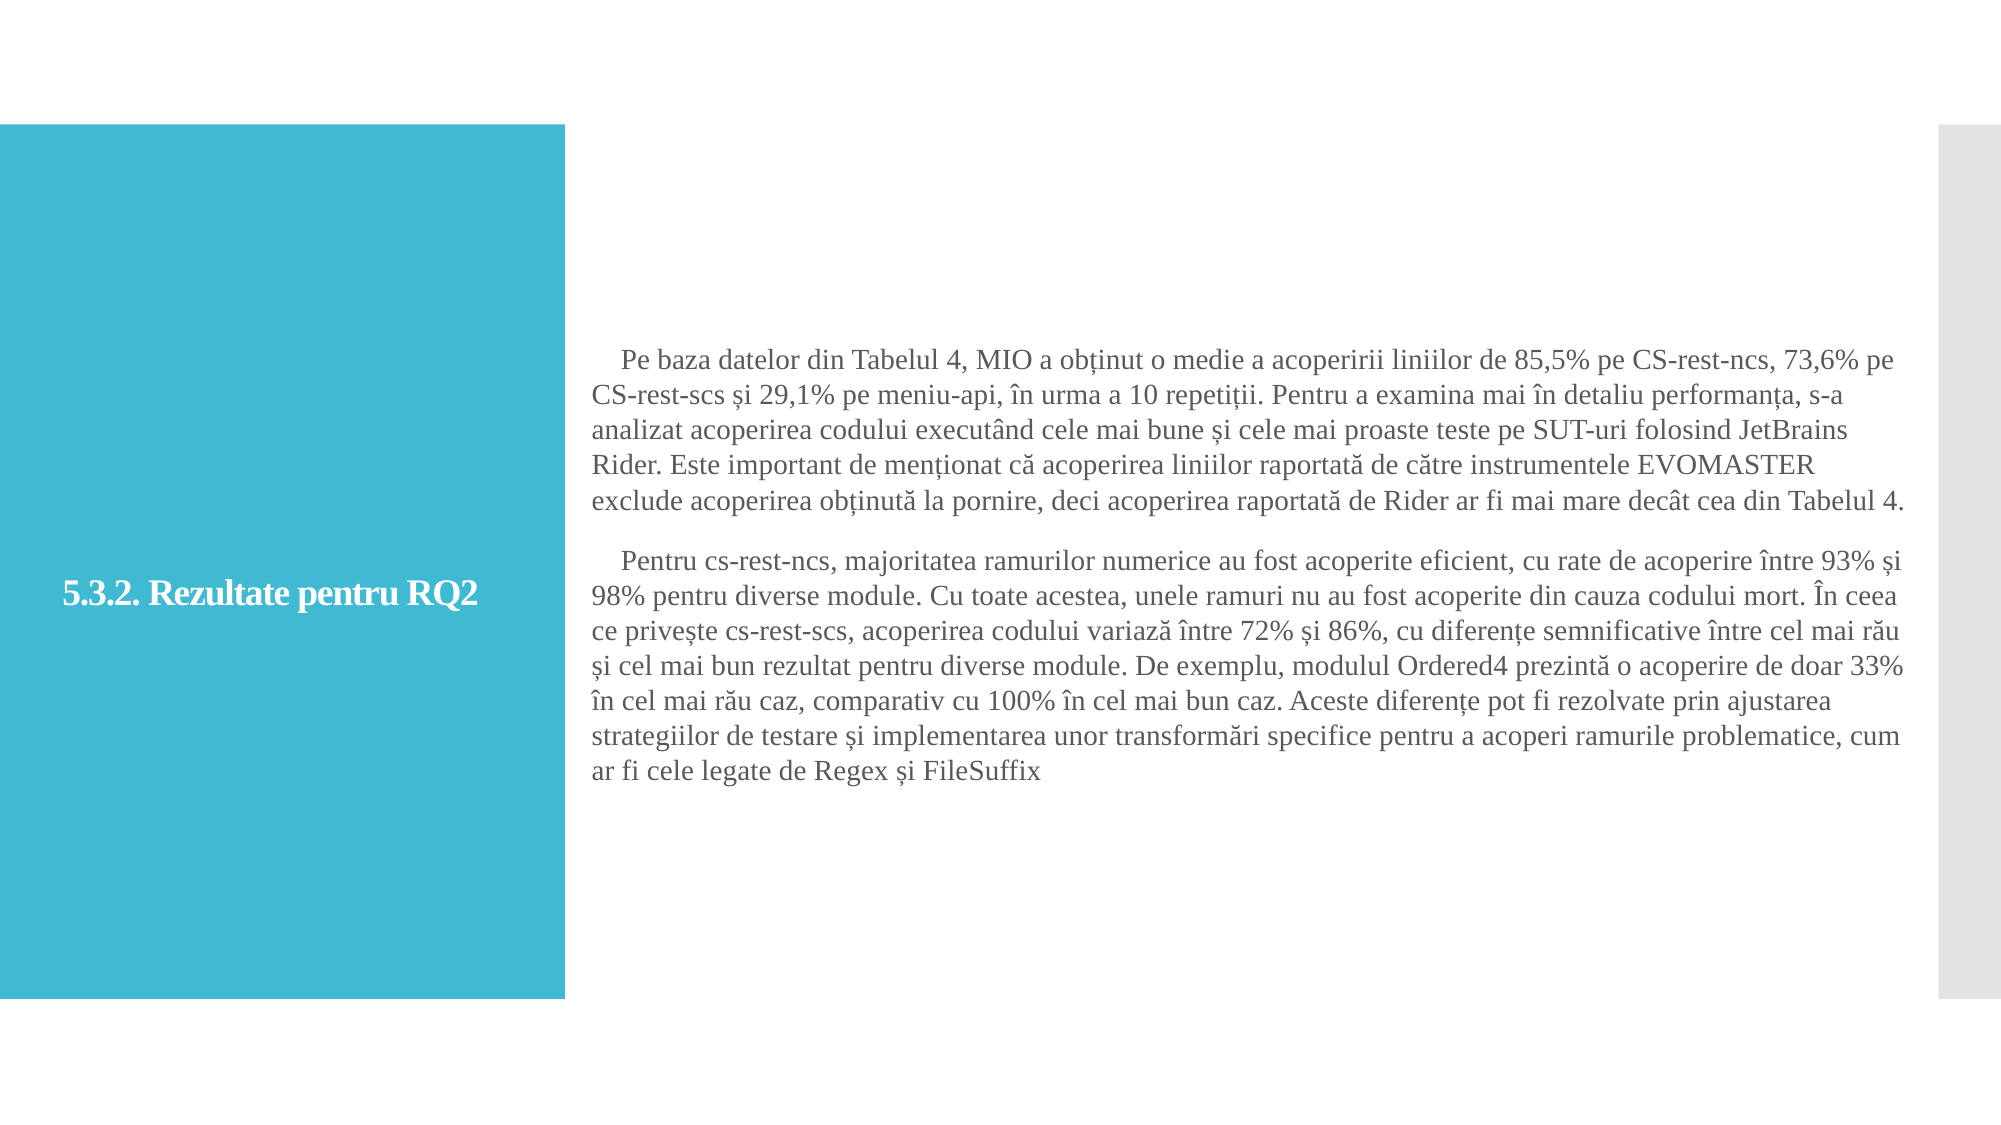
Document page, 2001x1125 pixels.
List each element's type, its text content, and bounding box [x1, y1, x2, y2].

list Pe baza datelor din Tabelul 4, MIO a obținut o medie a acoperirii liniilor de 85,5% pe CS-rest-ncs, 73,6% pe CS-rest-scs și 29,1% pe meniu-api, în urma a 10 repetiții. Pentru a examina mai în detaliu performanța, s-a analizat acoperirea codului executând cele mai bune și cele mai proaste teste pe SUT-uri folosind JetBrains Rider. Este important de menționat că acoperirea liniilor raportată de către instrumentele EVOMASTER exclude acoperirea obținută la pornire, deci acoperirea raportată de Rider ar fi mai mare decât cea din Tabelul 4. Pentru cs-rest-ncs, majoritatea ramurilor numerice au fost acoperite eficient, cu rate de acoperire între 93% și 98% pentru diverse module. Cu toate acestea, unele ramuri nu au fost acoperite din cauza codului mort. În ceea ce privește cs-rest-scs, acoperirea codului variază între 72% și 86%, cu diferențe semnificative între cel mai rău și cel mai bun rezultat pentru diverse module. De exemplu, modulul Ordered4 prezintă o acoperire de doar 33% în cel mai rău caz, comparativ cu 100% în cel mai bun caz. Aceste diferențe pot fi rezolvate prin ajustarea strategiilor de testare și implementarea unor transformări specifice pentru a acoperi ramurile problematice, cum ar fi cele legate de Regex și FileSuffix [576, 204, 1929, 923]
title 5.3.2. Rezultate pentru RQ2 [47, 407, 576, 621]
